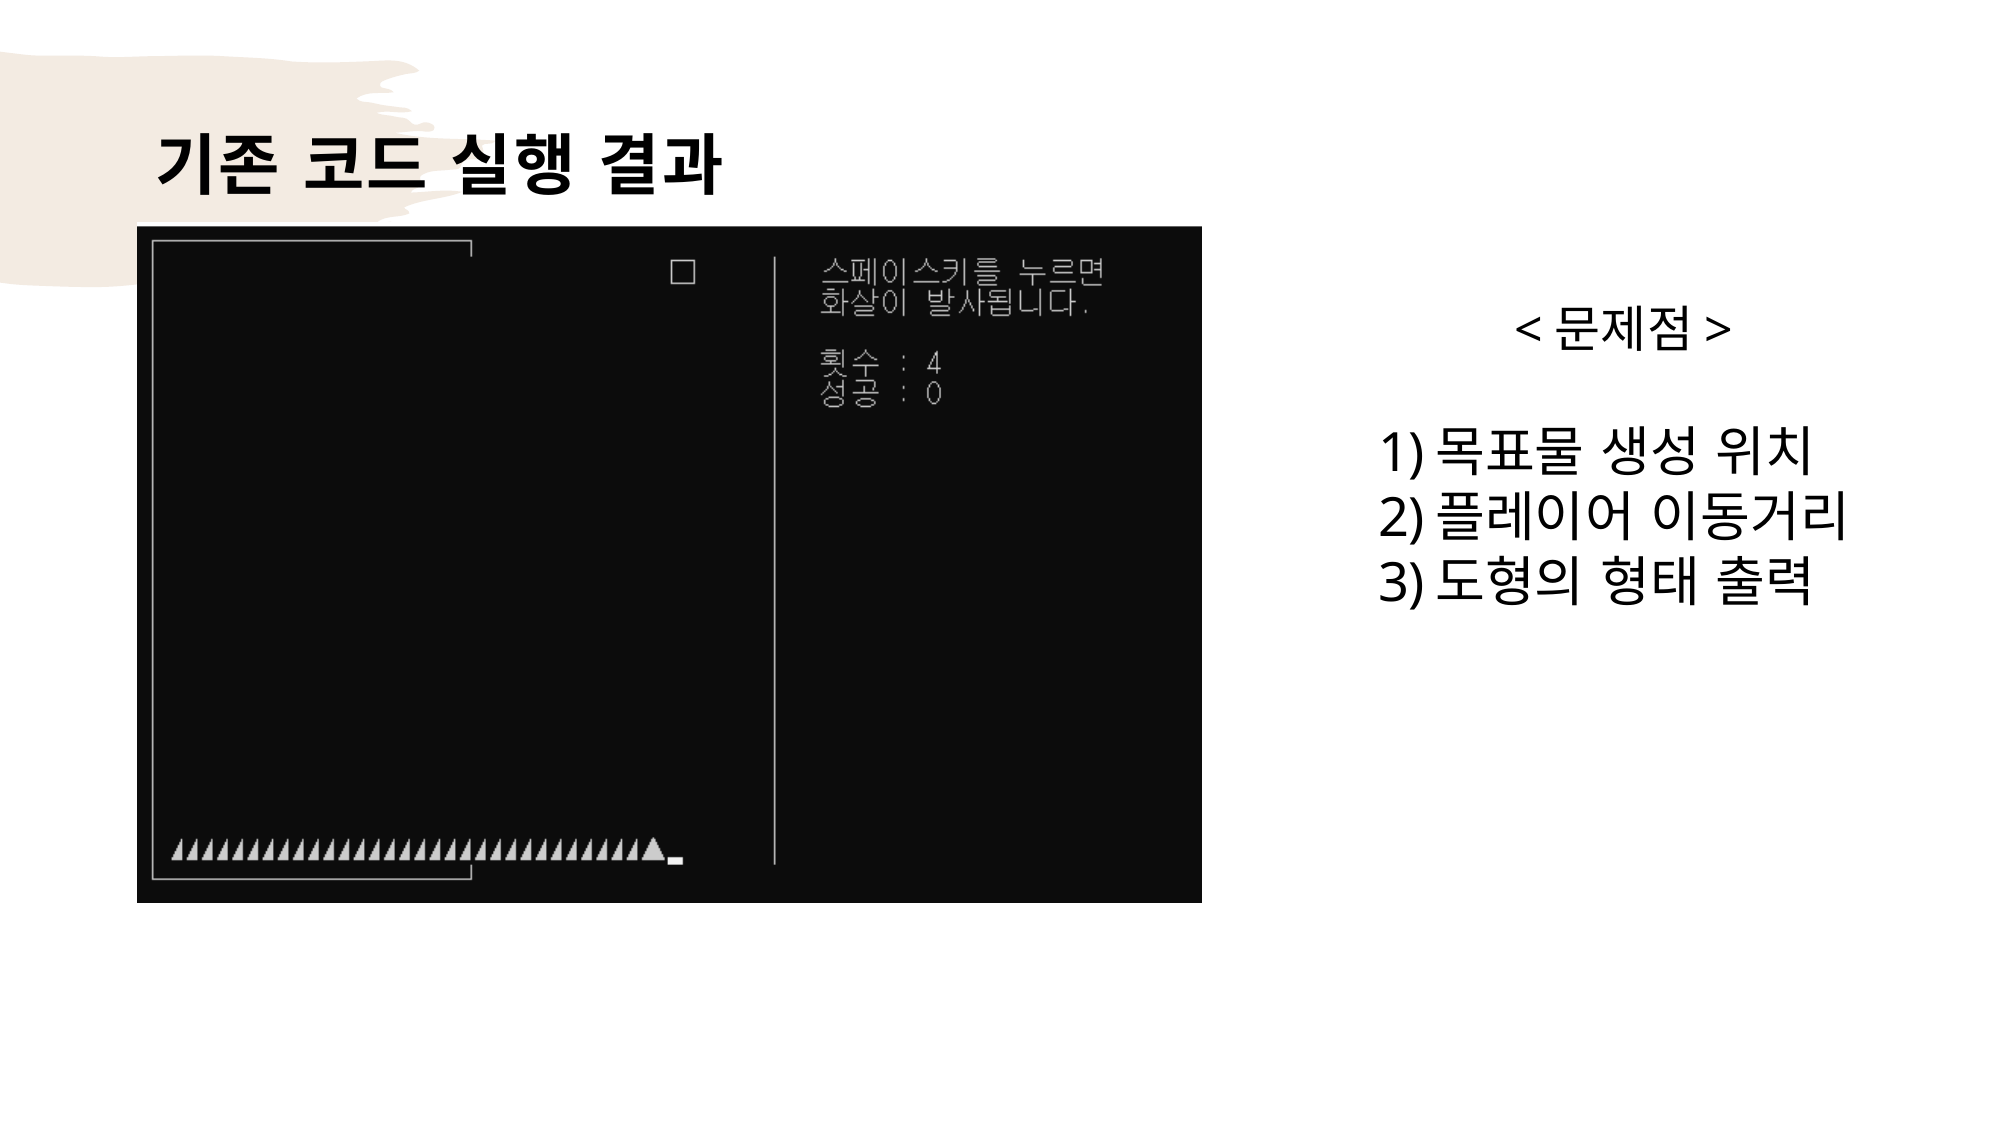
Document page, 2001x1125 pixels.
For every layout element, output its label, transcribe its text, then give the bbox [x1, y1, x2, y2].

text_box <문제점> 목표물 생성 위치 플레이어 이동거리 도형의 형태 출력 [1363, 289, 1884, 665]
title 기존 코드 실행 결과 [137, 59, 1863, 260]
picture [137, 222, 1202, 903]
